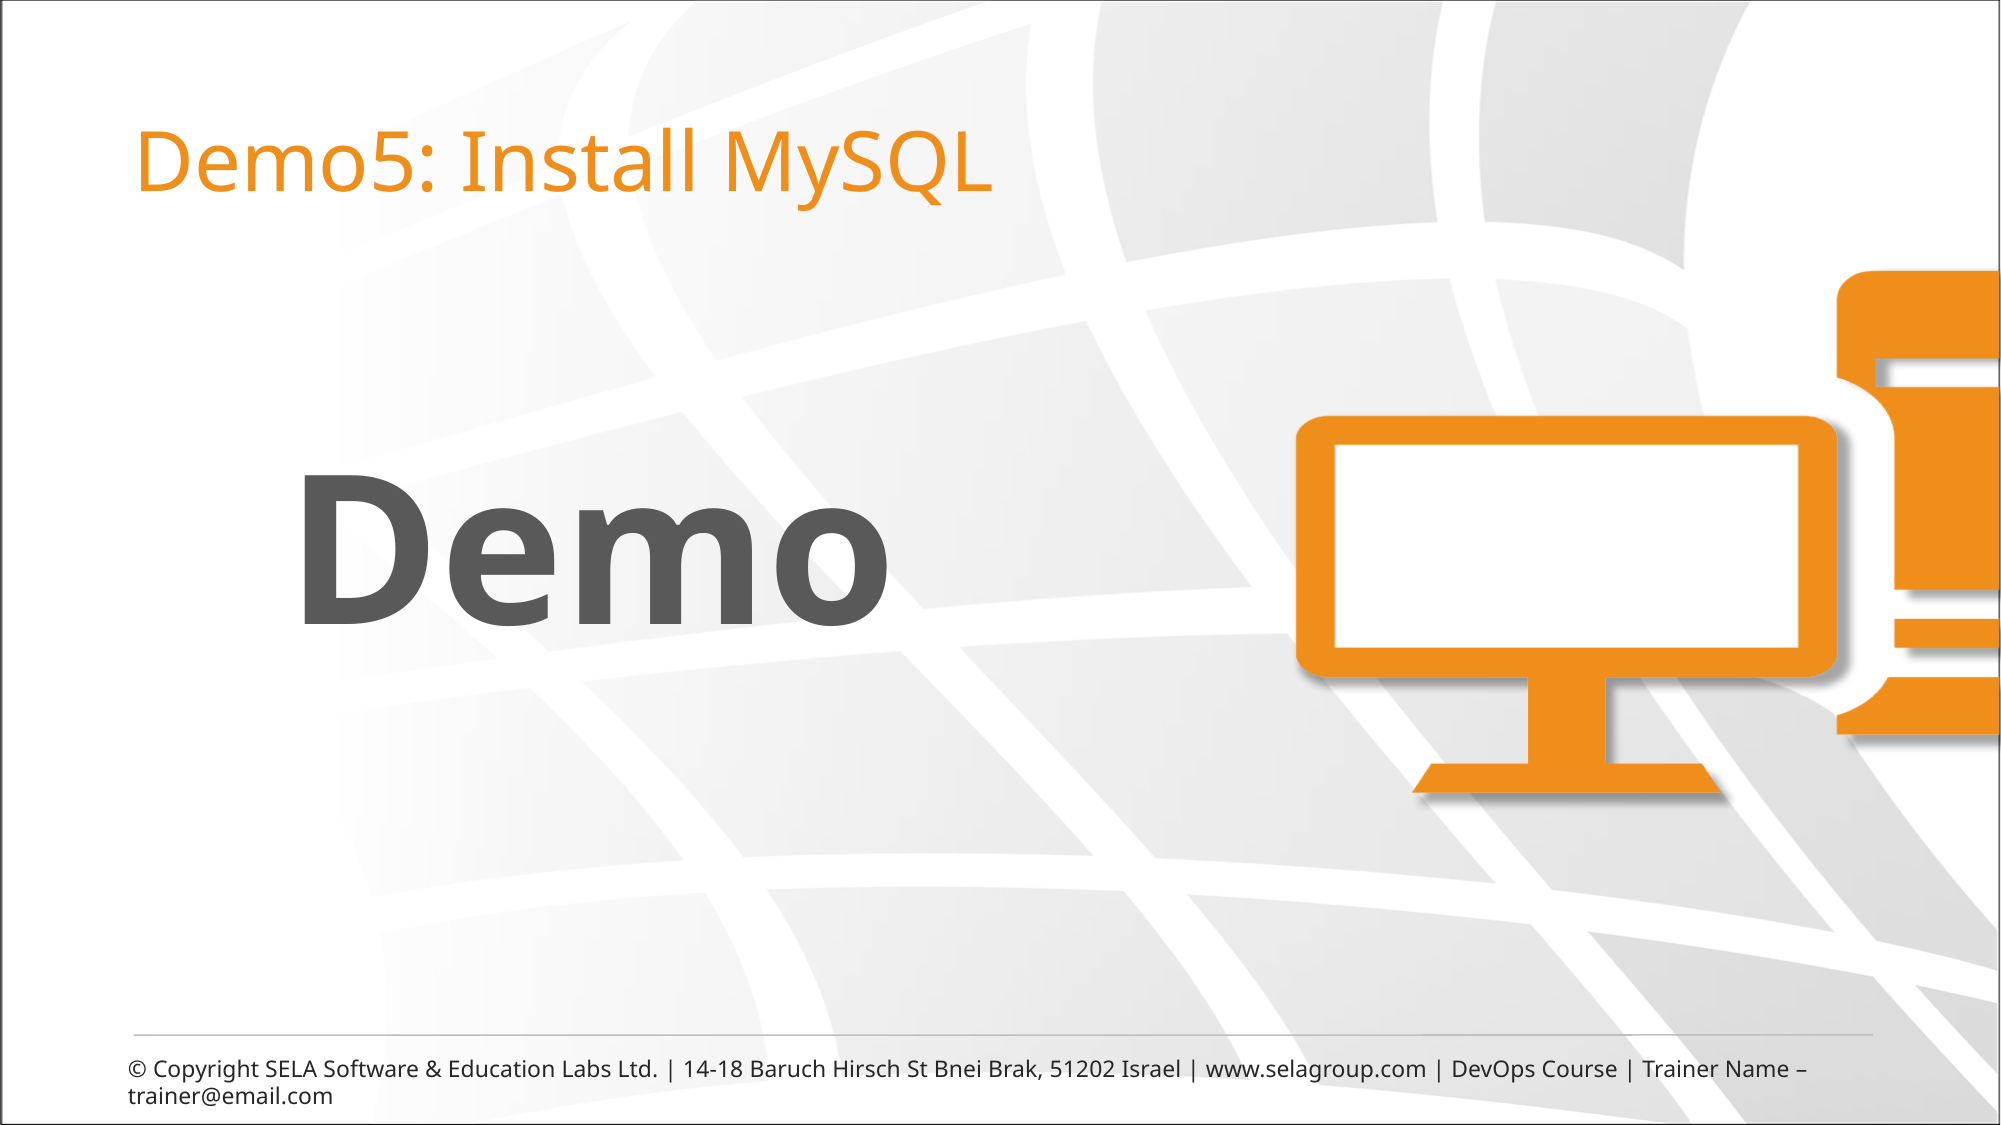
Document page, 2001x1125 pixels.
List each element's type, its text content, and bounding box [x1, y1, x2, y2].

text_box © Copyright SELA Software & Education Labs Ltd. | 14-18 Baruch Hirsch St Bnei Brak, 51202 Israel | www.selagroup.com | DevOps Course | Trainer Name – trainer@email.com [125, 1054, 1886, 1110]
title Demo5: Install MySQL [133, 78, 1882, 245]
picture [0, 0, 2001, 1125]
